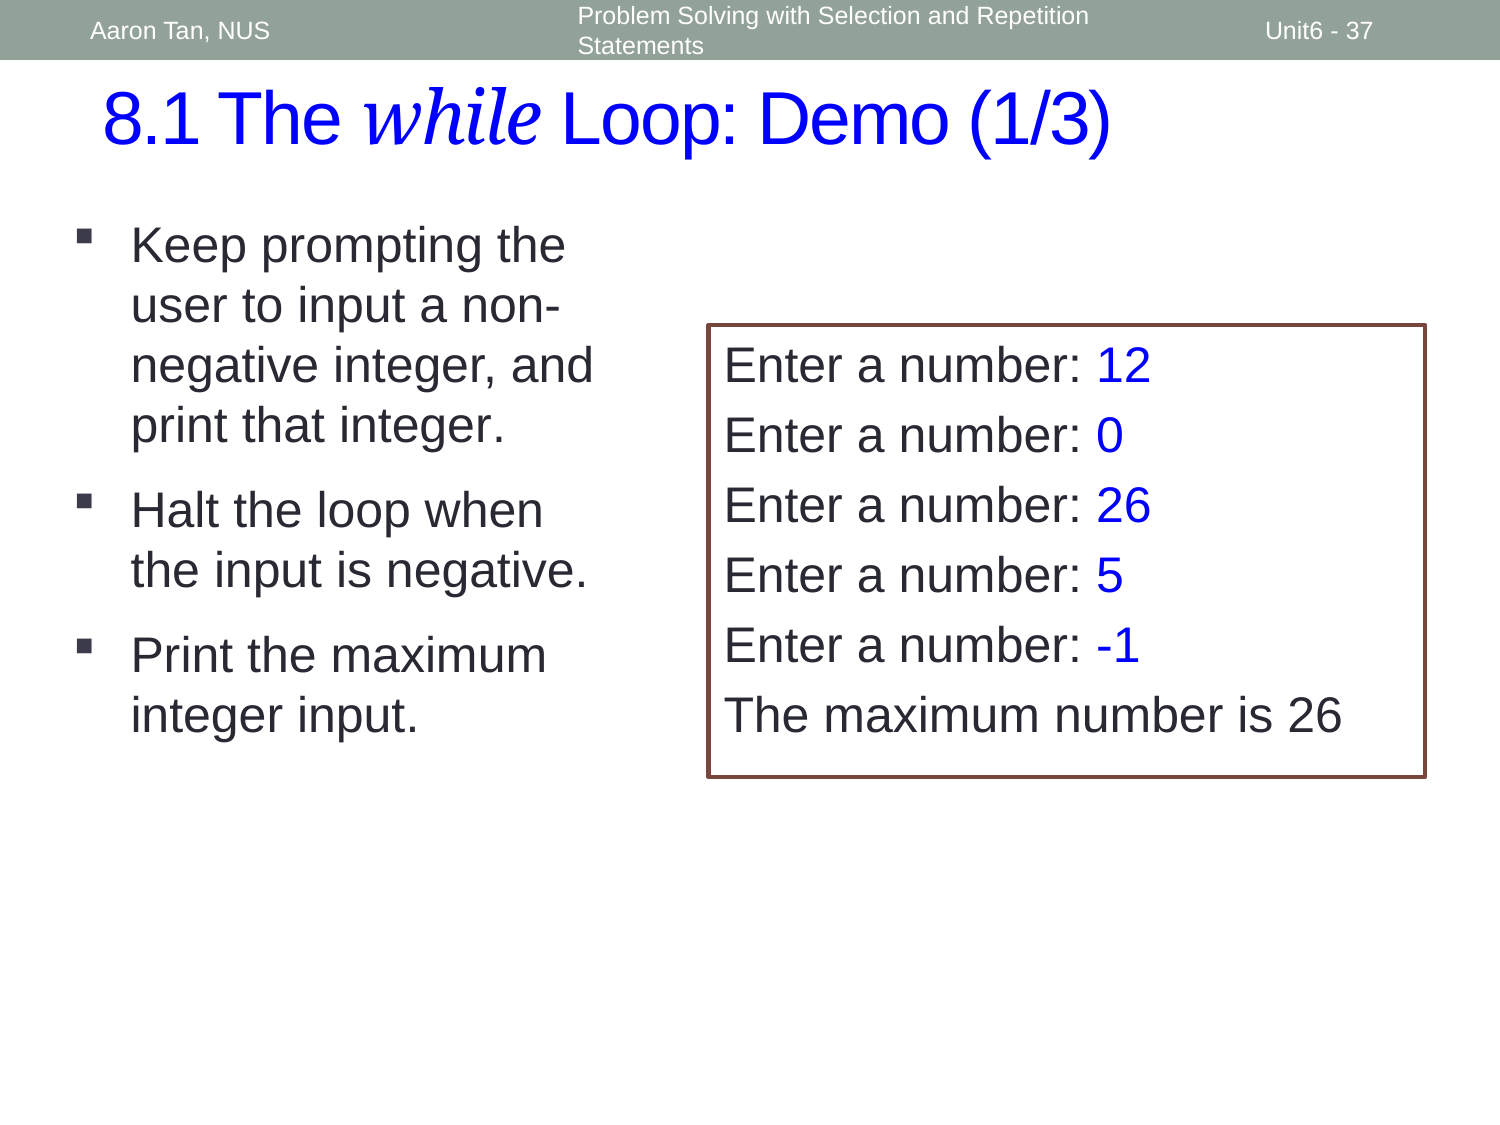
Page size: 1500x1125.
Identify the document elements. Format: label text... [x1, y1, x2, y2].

text_box Keep prompting the user to input a non-negative integer, and print that integer. Halt the loop when the input is negative. Print the maximum integer input. [57, 204, 636, 834]
text_box 8.1 The while Loop: Demo (1/3) [87, 62, 1463, 200]
footer Problem Solving with Selection and Repetition Statements [562, 3, 1238, 57]
text_box Enter a number: 12 Enter a number: 0 Enter a number: 26 Enter a number: 5 Enter a number: -1 The maximum number is 26 [706, 323, 1427, 779]
slide_number Unit6 - 37 [1250, 3, 1425, 57]
slide_number Aaron Tan, NUS [75, 3, 550, 57]
